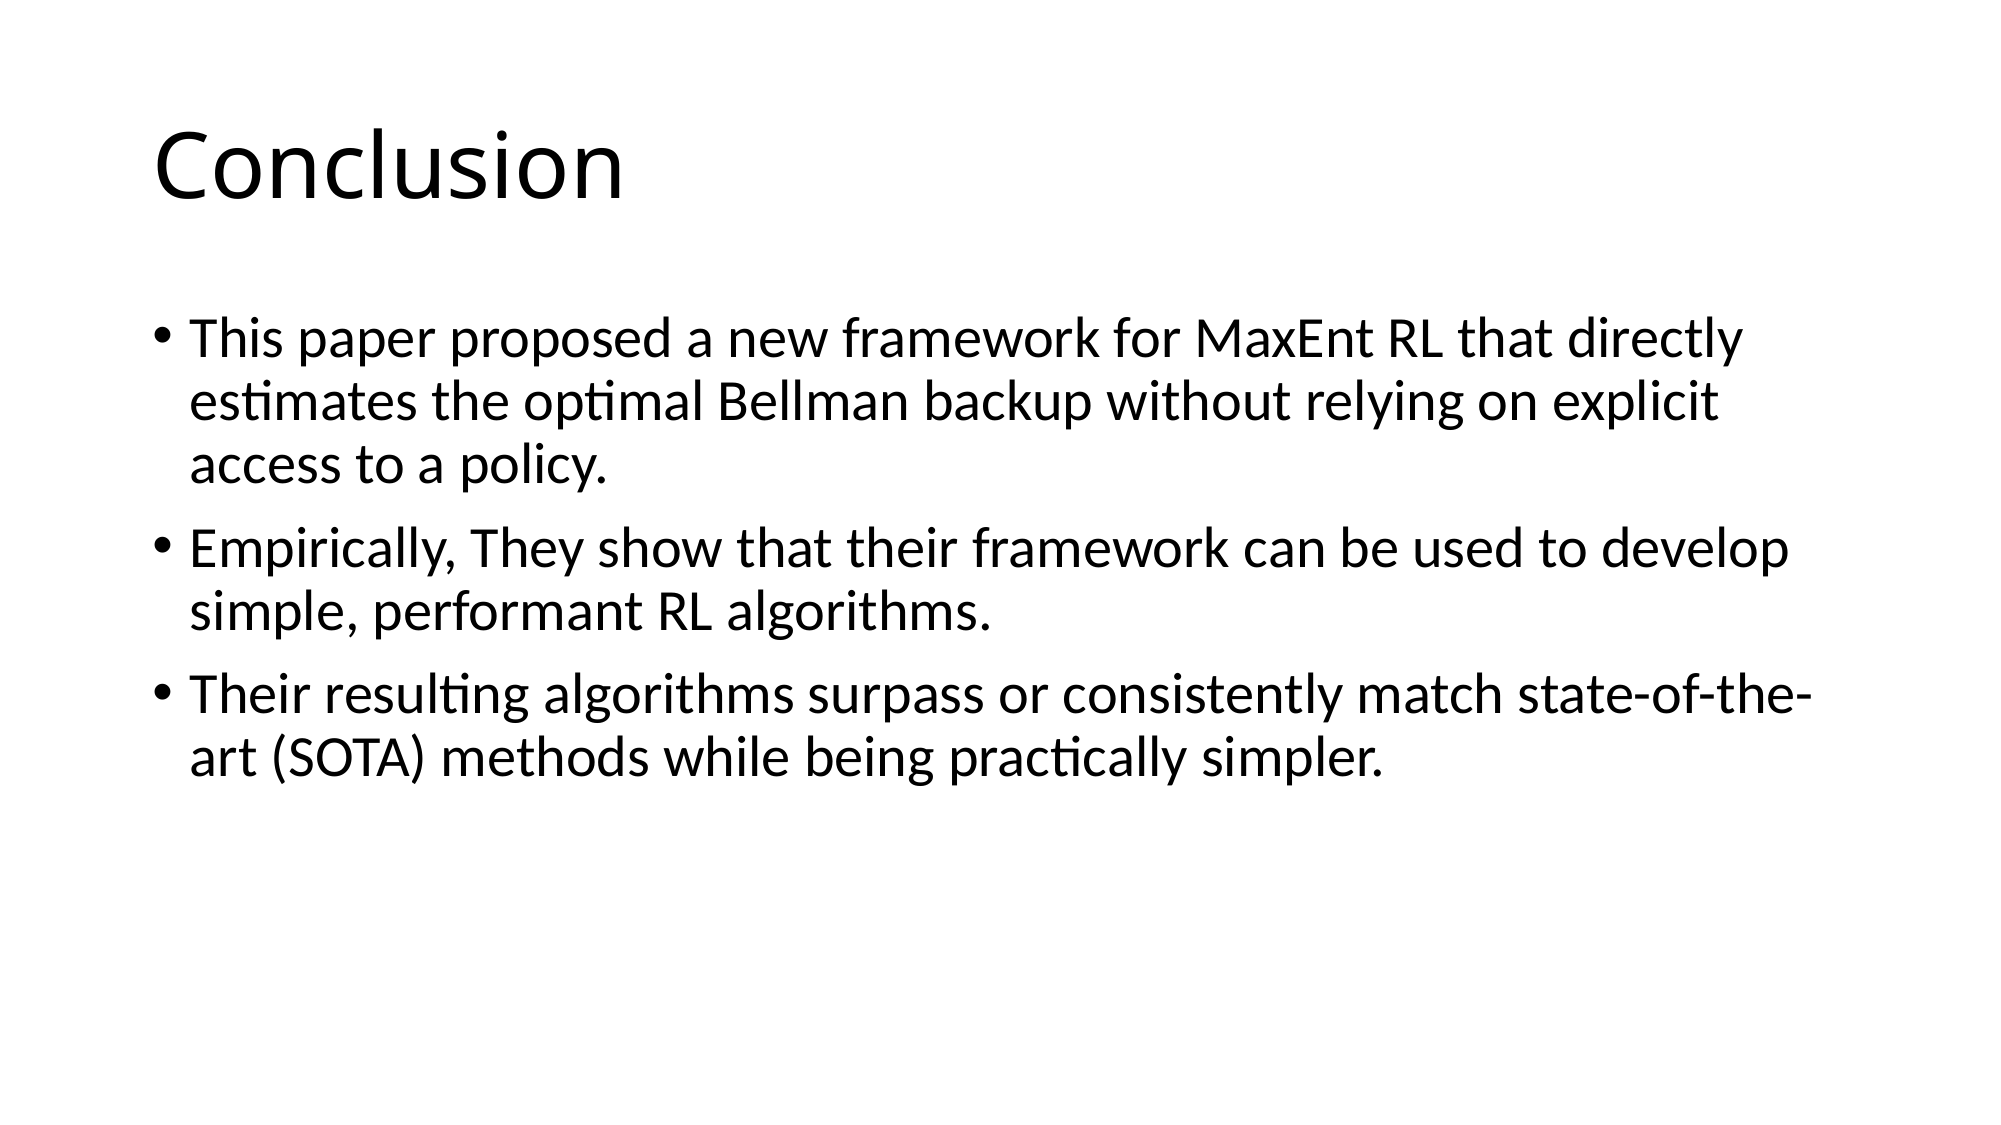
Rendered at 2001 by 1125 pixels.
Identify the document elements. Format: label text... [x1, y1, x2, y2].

list This paper proposed a new framework for MaxEnt RL that directly estimates the optimal Bellman backup without relying on explicit access to a policy. Empirically, They show that their framework can be used to develop simple, performant RL algorithms. Their resulting algorithms surpass or consistently match state-of-the-art (SOTA) methods while being practically simpler. [137, 299, 1863, 1014]
title Conclusion [137, 59, 1863, 278]
